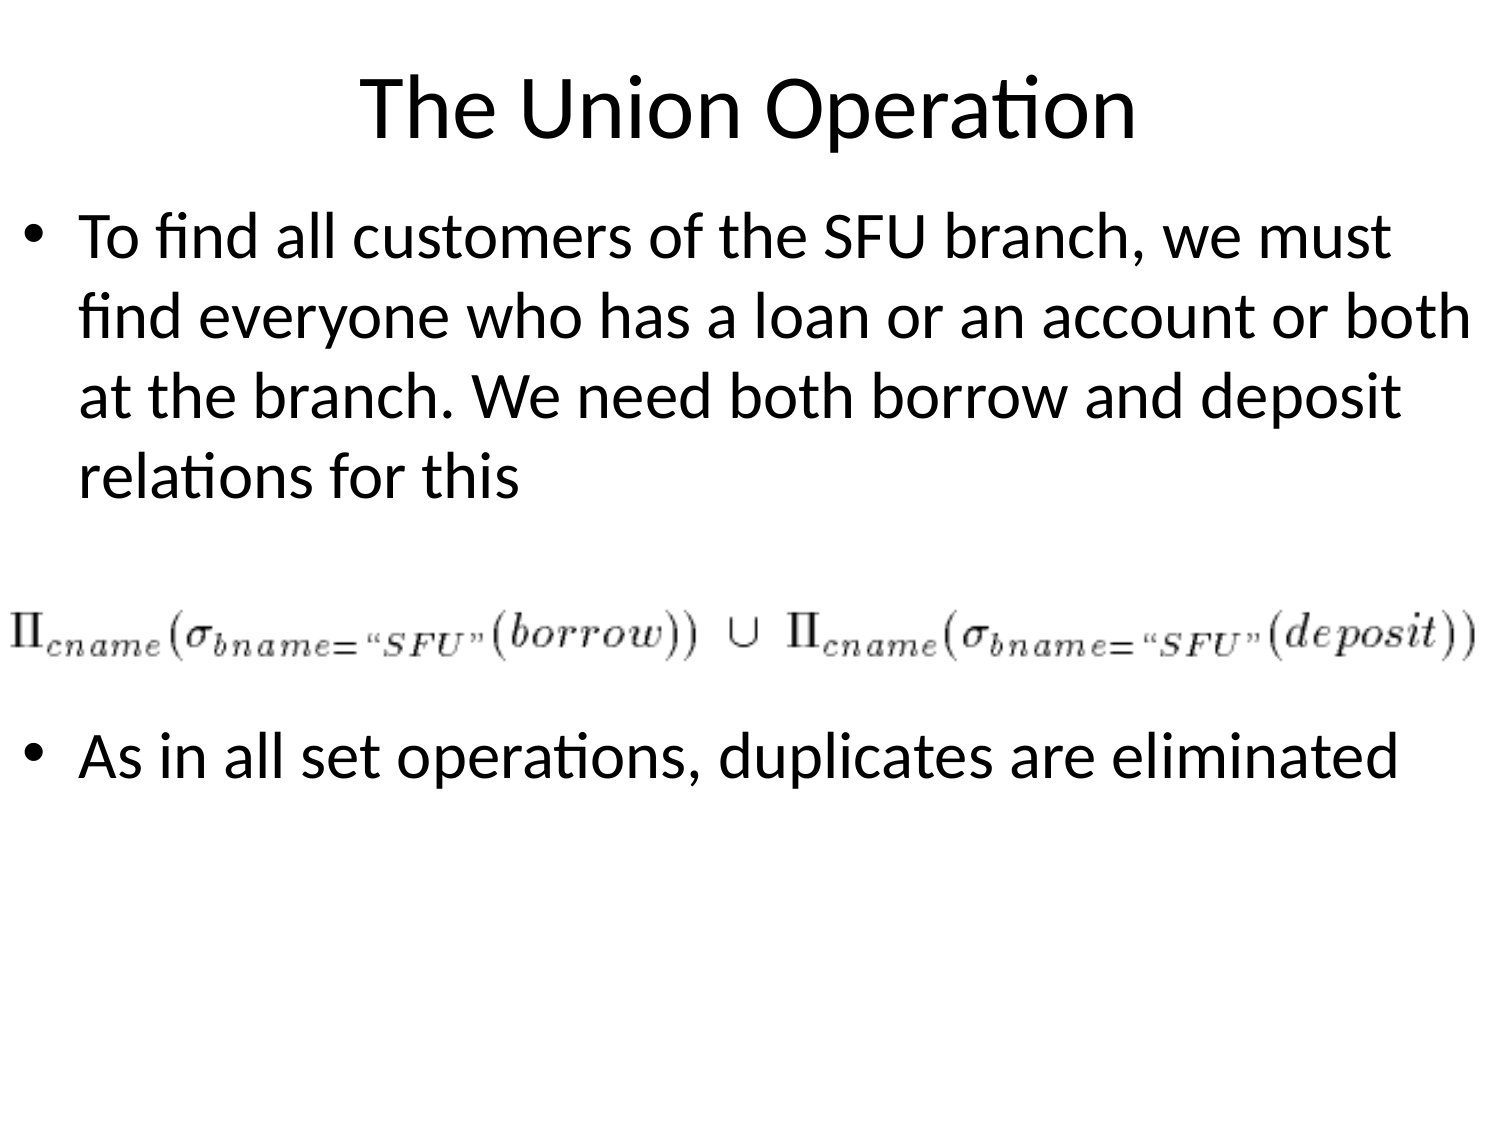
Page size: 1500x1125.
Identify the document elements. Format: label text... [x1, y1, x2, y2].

list To find all customers of the SFU branch, we must find everyone who has a loan or an account or both at the branch. We need both borrow and deposit relations for this As in all set operations, duplicates are eliminated [7, 184, 1493, 581]
title The Union Operation [75, 37, 1425, 166]
picture [0, 582, 1500, 680]
list To find all customers of the SFU branch, we must find everyone who has a loan or an account or both at the branch. We need both borrow and deposit relations for this As in all set operations, duplicates are eliminated [7, 688, 1493, 1083]
